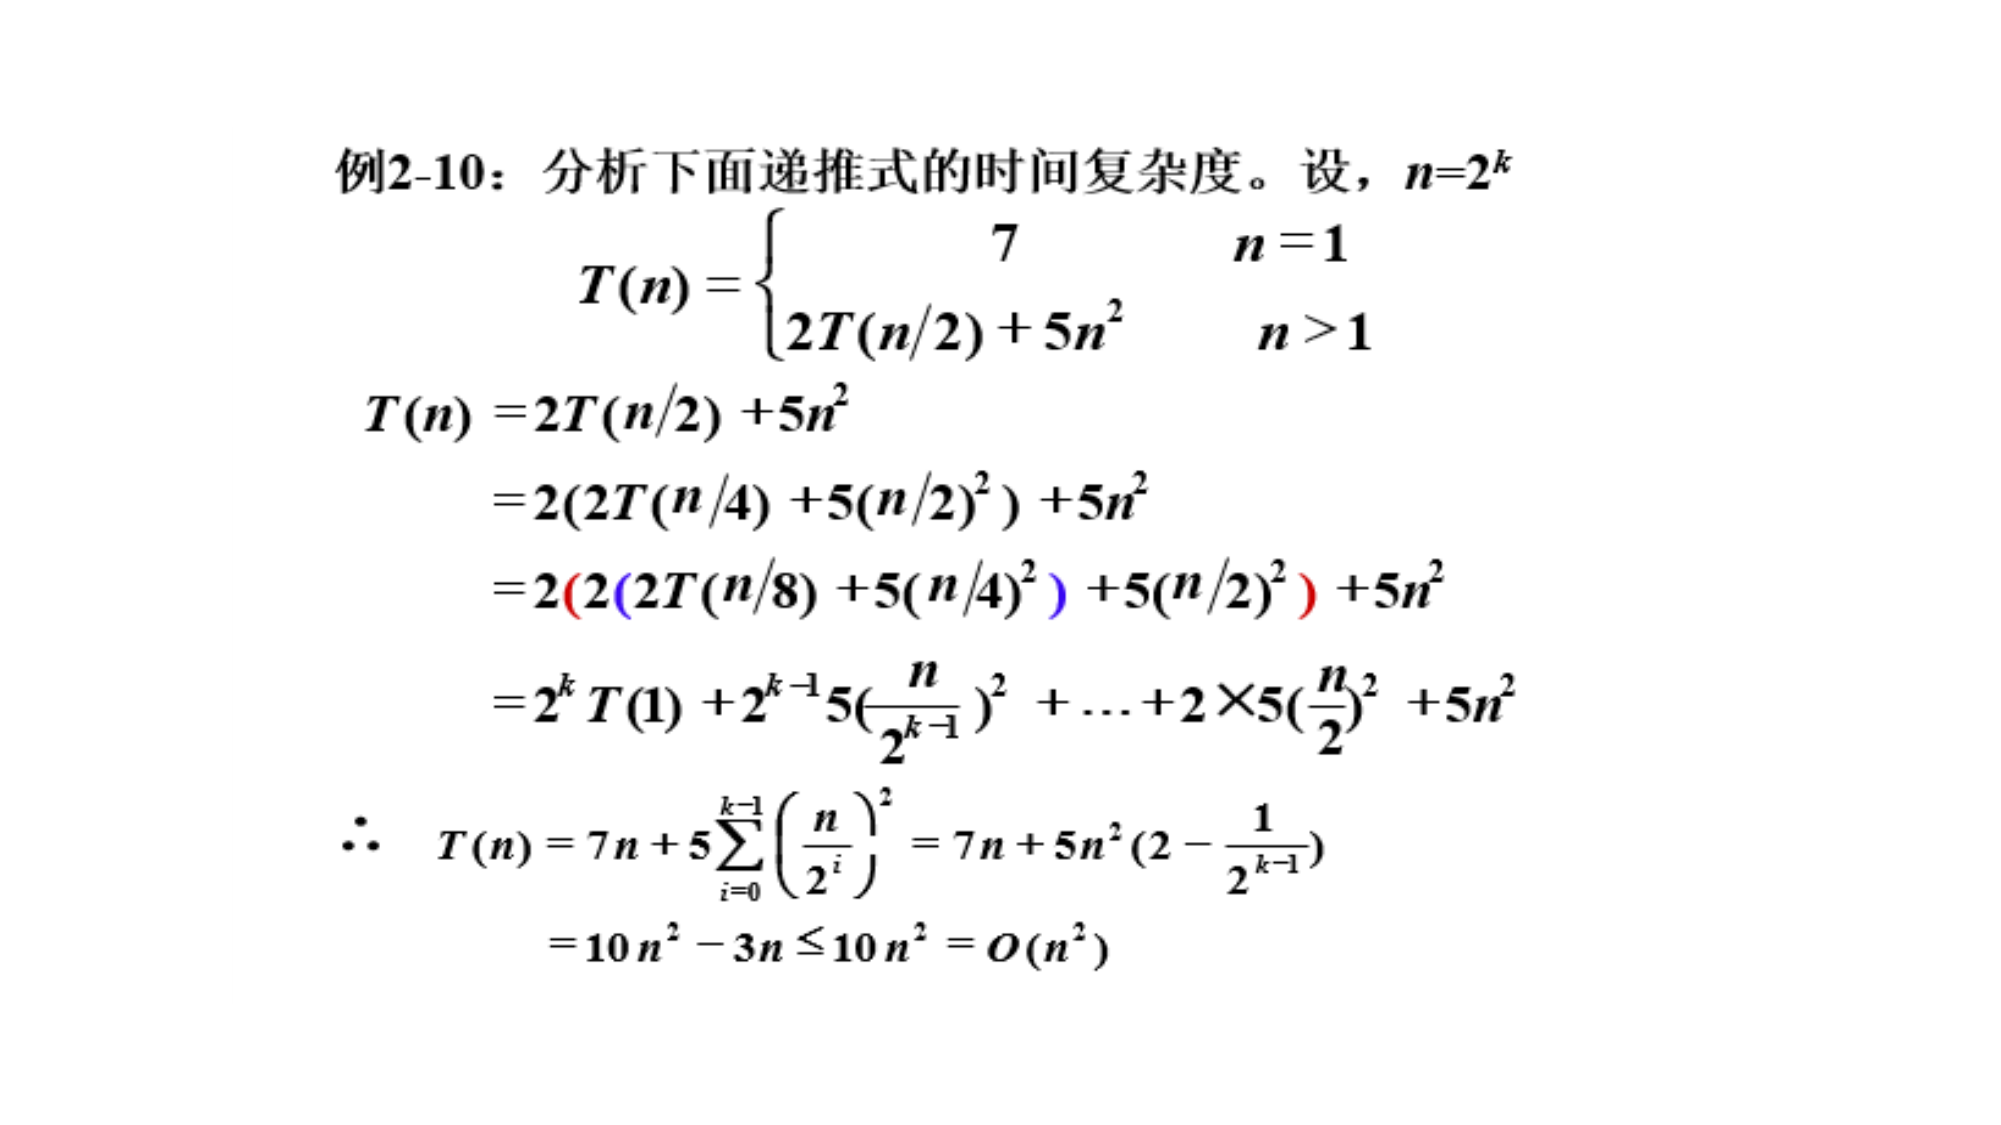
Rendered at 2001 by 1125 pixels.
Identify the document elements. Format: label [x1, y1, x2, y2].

picture [231, 127, 1616, 1004]
